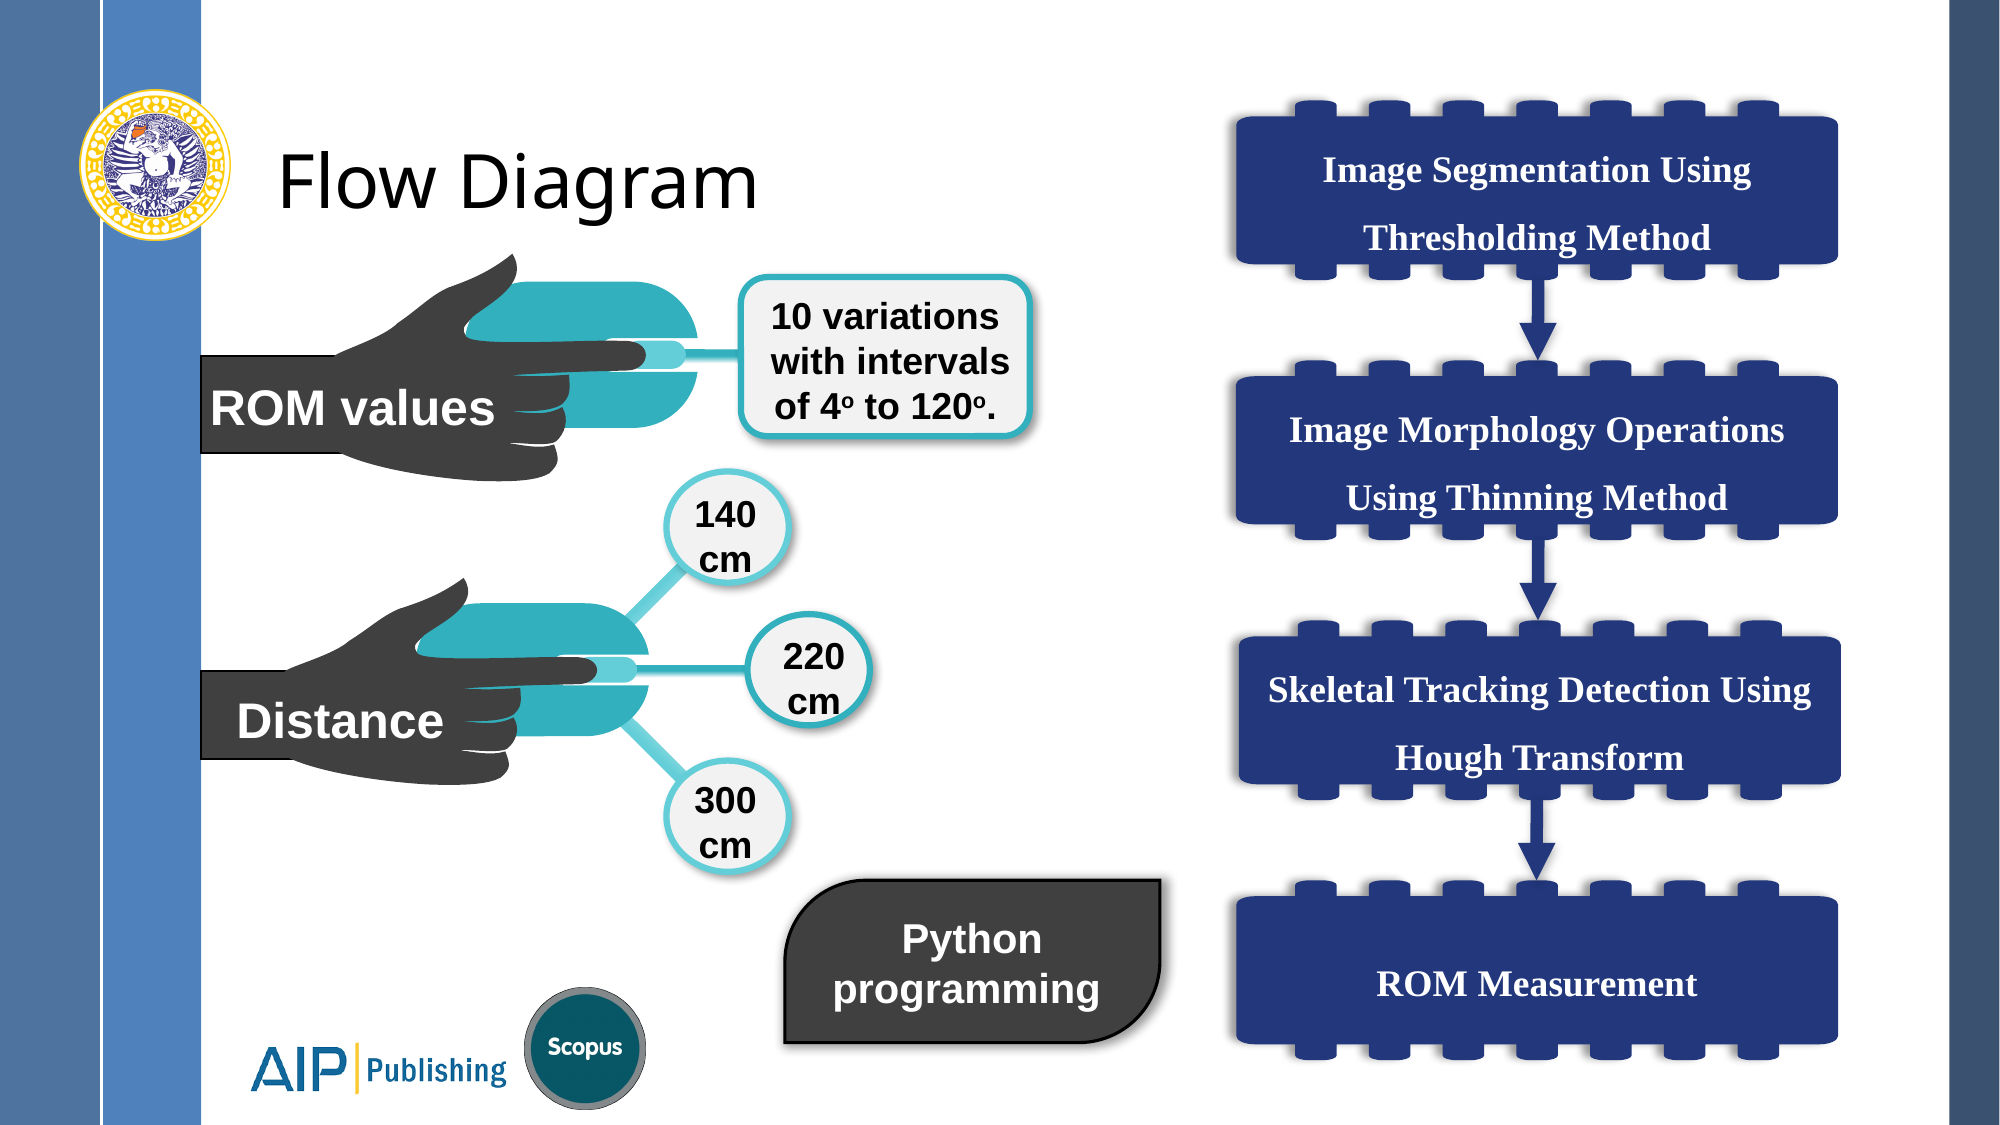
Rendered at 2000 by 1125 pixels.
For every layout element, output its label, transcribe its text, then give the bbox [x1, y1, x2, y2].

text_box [1235, 100, 1841, 1061]
text_box Python programming [783, 878, 1162, 1045]
picture [79, 89, 231, 241]
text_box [195, 253, 1036, 482]
title Flow Diagram [261, 29, 1867, 233]
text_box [201, 482, 874, 872]
picture [237, 987, 646, 1121]
